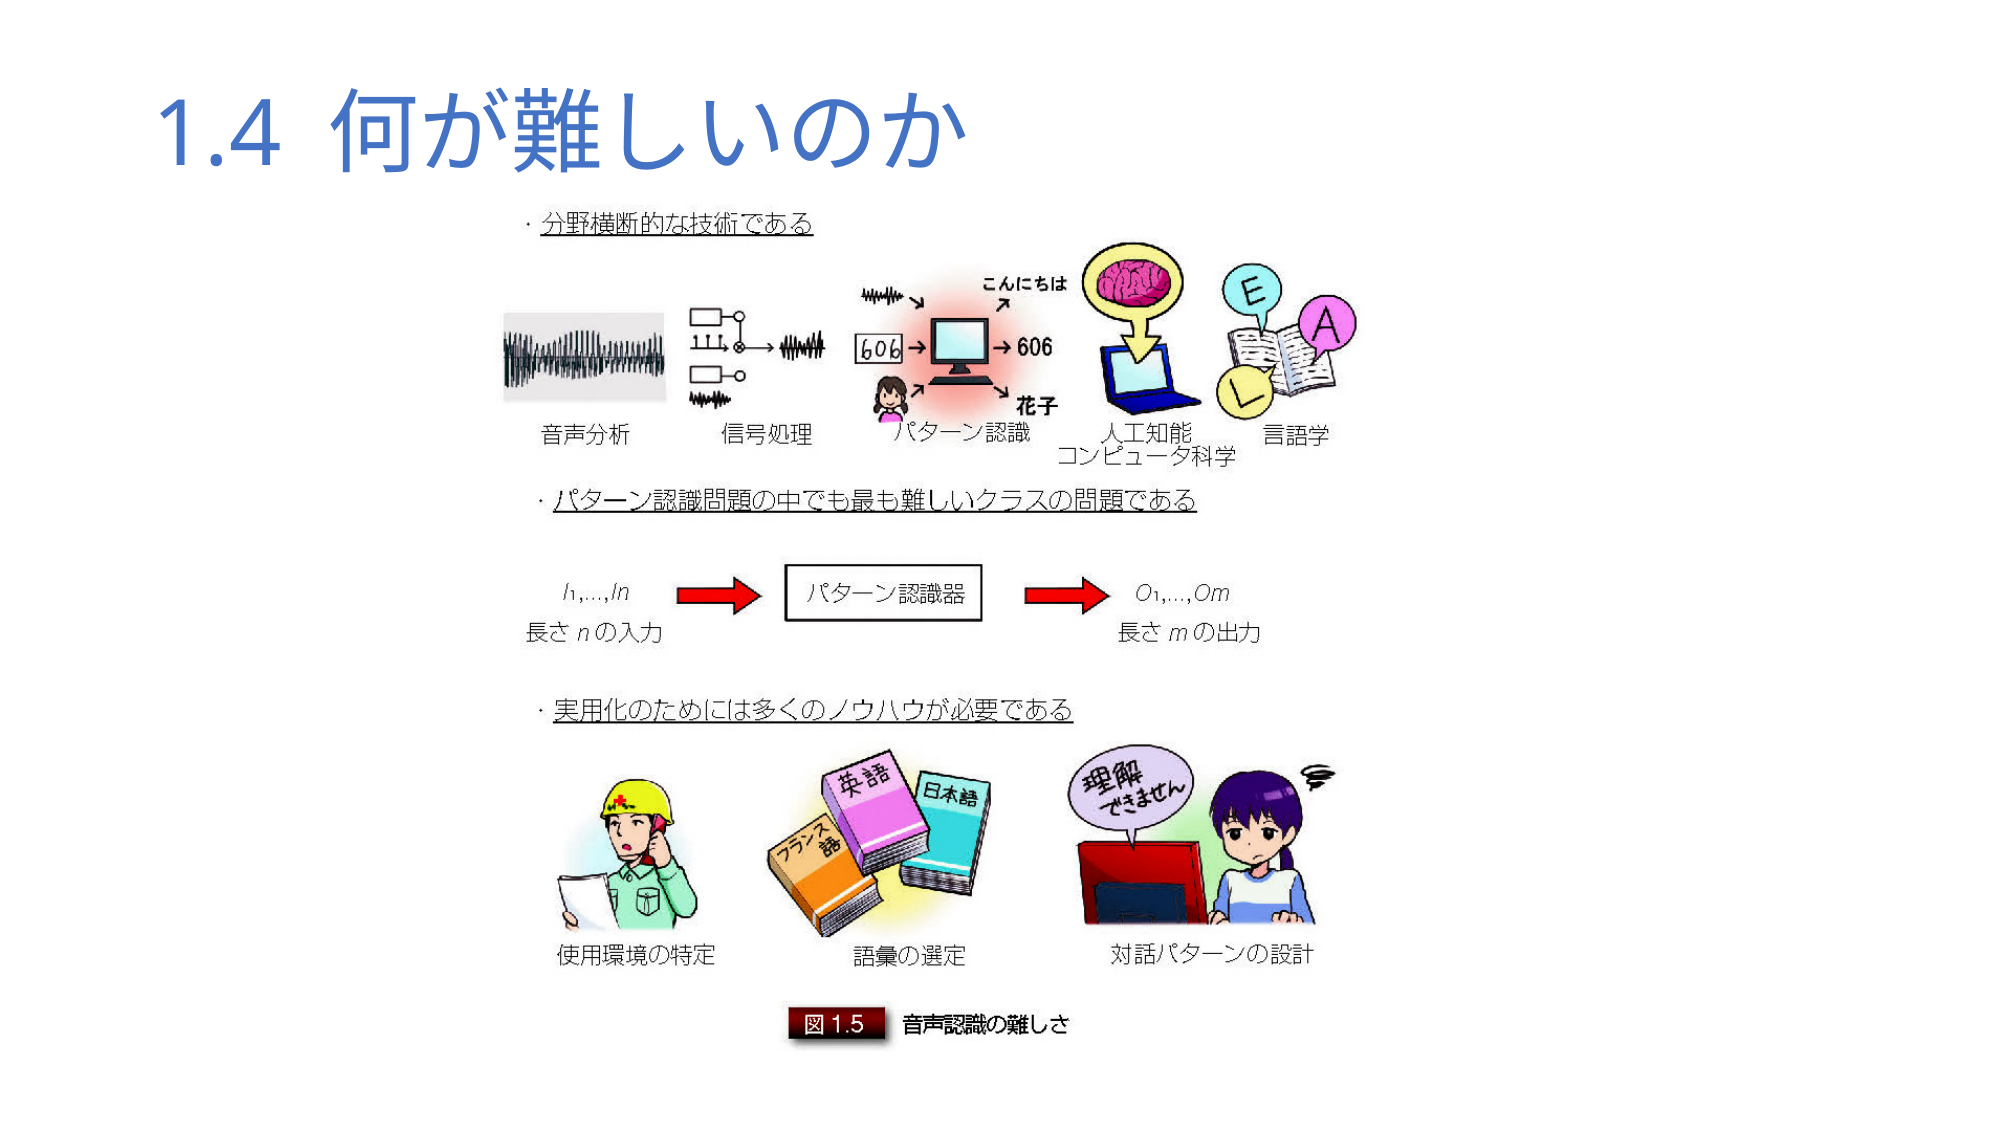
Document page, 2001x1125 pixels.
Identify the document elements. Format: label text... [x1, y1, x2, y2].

title 1.4 何が難しいのか [137, 59, 1863, 212]
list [468, 187, 1388, 1066]
